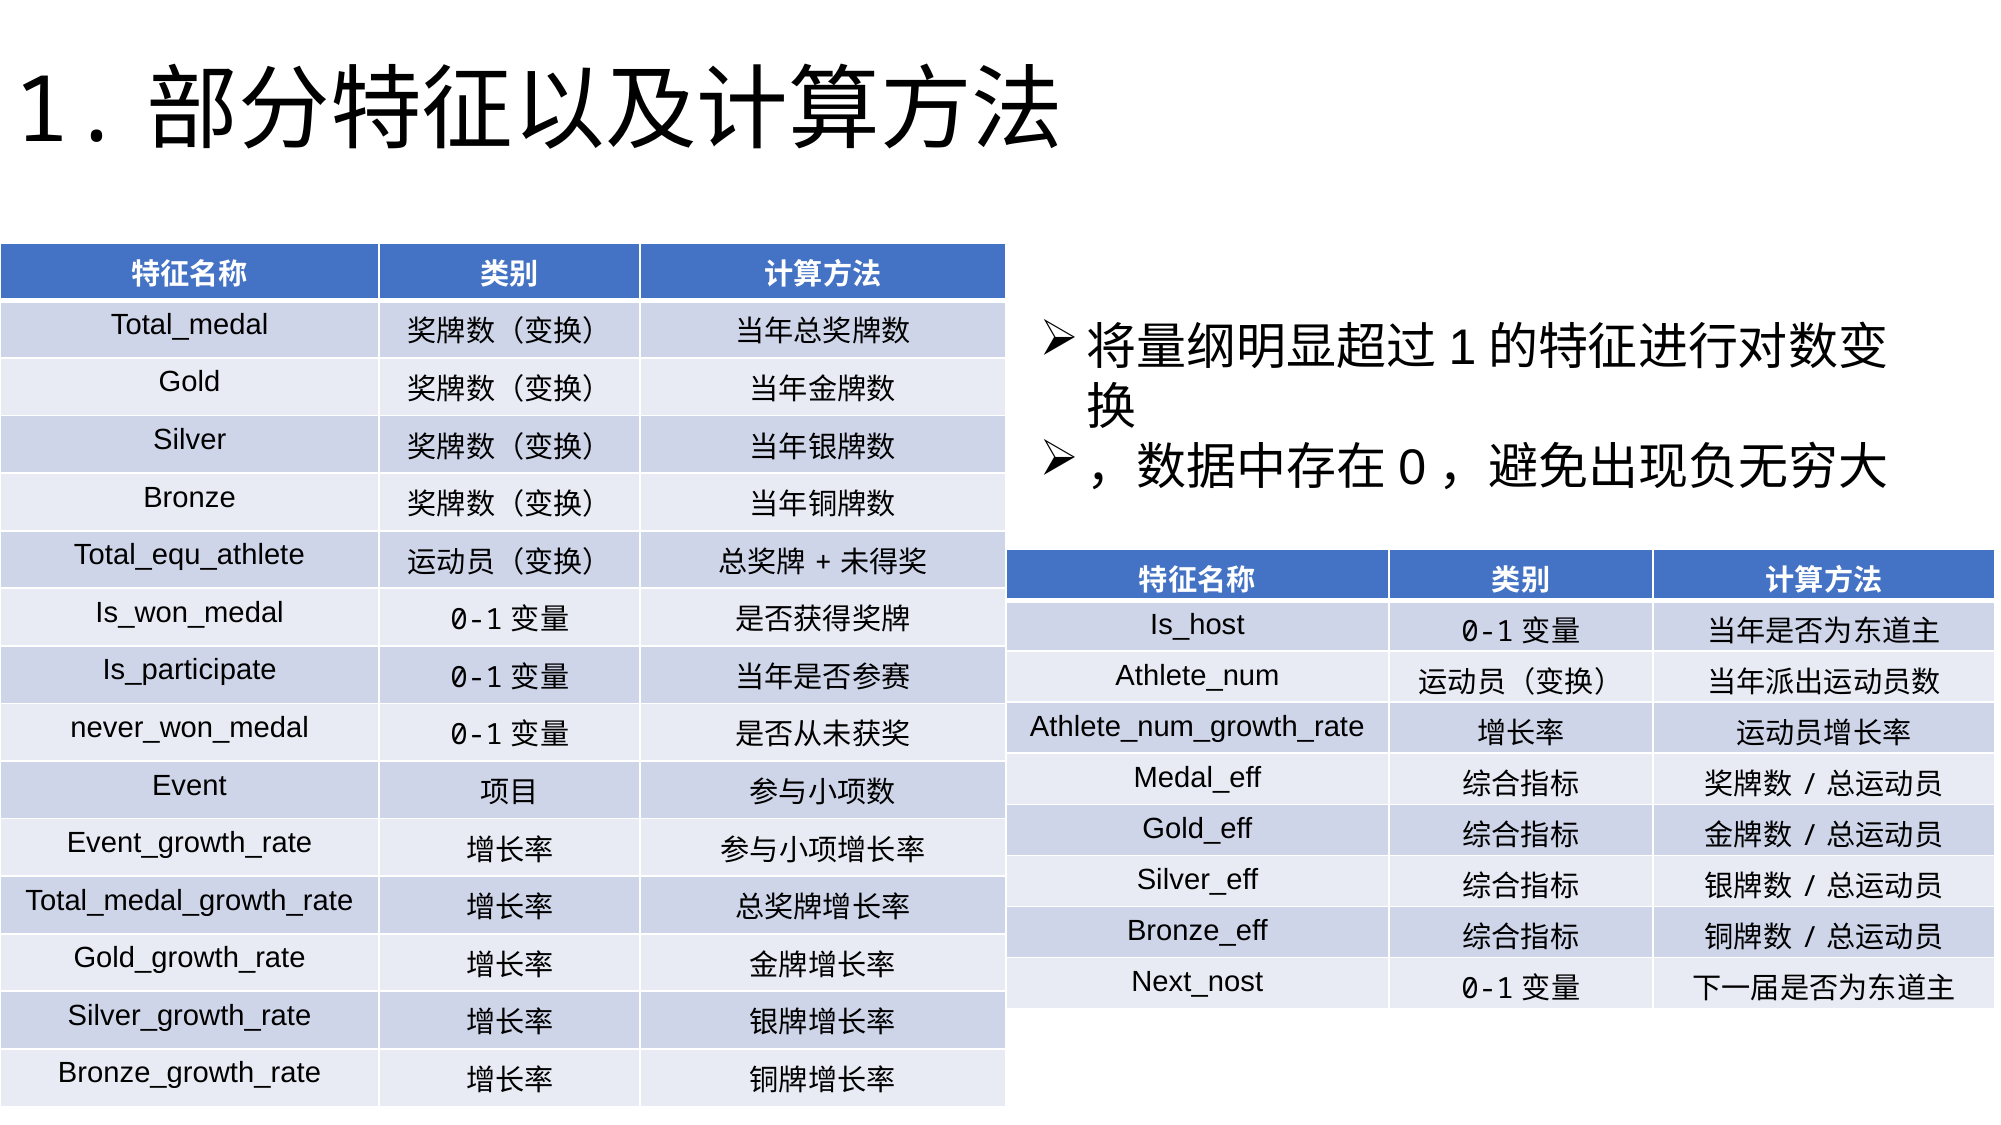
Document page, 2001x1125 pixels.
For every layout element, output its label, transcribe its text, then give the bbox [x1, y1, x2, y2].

table_cell 奖牌数（变换） [380, 303, 639, 357]
table_cell 下一届是否为东道主 [1654, 958, 1994, 1008]
table_cell 增长率 [380, 992, 639, 1048]
table_cell 运动员（变换） [1390, 652, 1652, 701]
table_cell 0-1变量 [1390, 603, 1652, 650]
table_cell 奖牌数（变换） [380, 474, 639, 530]
table_cell Event_growth_rate [1, 819, 378, 875]
text_box 1.部分特征以及计算方法 [0, 42, 1461, 168]
table_cell 奖牌数（变换） [380, 416, 639, 472]
table_cell 奖牌数/总运动员 [1654, 754, 1994, 804]
table_cell 综合指标 [1390, 754, 1652, 804]
table_cell 银牌增长率 [641, 992, 1005, 1048]
table_cell 增长率 [380, 1050, 639, 1106]
table_cell never_won_medal [1, 704, 378, 760]
table_cell Total_equ_athlete [1, 532, 378, 587]
table_cell 综合指标 [1390, 856, 1652, 906]
table_cell 0-1变量 [1390, 958, 1652, 1008]
table_cell 总奖牌+未得奖 [641, 532, 1005, 587]
table_cell Is_won_medal [1, 589, 378, 645]
table_cell 是否从未获奖 [641, 704, 1005, 760]
table_cell 金牌增长率 [641, 935, 1005, 990]
table_cell 参与小项数 [641, 762, 1005, 818]
table_cell Medal_eff [1007, 754, 1388, 804]
table_cell 铜牌数/总运动员 [1654, 907, 1994, 957]
table_cell Athlete_num_growth_rate [1007, 703, 1388, 752]
table_cell 当年是否参赛 [641, 647, 1005, 703]
table_cell 铜牌增长率 [641, 1050, 1005, 1106]
table_cell 0-1变量 [380, 589, 639, 645]
table_cell 运动员增长率 [1654, 703, 1994, 752]
table_header 计算方法 [1654, 550, 1994, 598]
table_cell 当年铜牌数 [641, 474, 1005, 530]
table_cell 奖牌数（变换） [380, 359, 639, 415]
table_cell Gold_growth_rate [1, 935, 378, 990]
table_cell Athlete_num [1007, 652, 1388, 701]
table_cell Total_medal_growth_rate [1, 877, 378, 933]
table_cell 当年是否为东道主 [1654, 603, 1994, 650]
table_cell 当年银牌数 [641, 416, 1005, 472]
table_cell 金牌数/总运动员 [1654, 805, 1994, 855]
table_cell 当年金牌数 [641, 359, 1005, 415]
table_cell Bronze [1, 474, 378, 530]
table_cell Next_nost [1007, 958, 1388, 1008]
table_cell Bronze_growth_rate [1, 1050, 378, 1106]
table_cell Silver_eff [1007, 856, 1388, 906]
table_header 特征名称 [1, 244, 378, 298]
table_header 类别 [1390, 550, 1652, 598]
table_cell 增长率 [380, 819, 639, 875]
table_cell Bronze_eff [1007, 907, 1388, 957]
table_header 类别 [380, 244, 639, 298]
table_header 计算方法 [641, 244, 1005, 298]
table_cell Gold_eff [1007, 805, 1388, 855]
table_cell 0-1变量 [380, 647, 639, 703]
table_cell 增长率 [1390, 703, 1652, 752]
table_cell 运动员（变换） [380, 532, 639, 587]
table_cell Total_medal [1, 303, 378, 357]
table_cell Event [1, 762, 378, 818]
table_cell 项目 [380, 762, 639, 818]
table_cell Is_participate [1, 647, 378, 703]
table_cell 综合指标 [1390, 805, 1652, 855]
table_cell Gold [1, 359, 378, 415]
table_cell 当年派出运动员数 [1654, 652, 1994, 701]
table_cell 银牌数/总运动员 [1654, 856, 1994, 906]
table_header 特征名称 [1007, 550, 1388, 598]
table_cell 是否获得奖牌 [641, 589, 1005, 645]
table_cell 增长率 [380, 935, 639, 990]
table_cell 参与小项增长率 [641, 819, 1005, 875]
table_cell 增长率 [380, 877, 639, 933]
table_cell 0-1变量 [380, 704, 639, 760]
table_cell 综合指标 [1390, 907, 1652, 957]
table_cell 当年总奖牌数 [641, 303, 1005, 357]
table_cell Is_host [1007, 603, 1388, 650]
table_cell 总奖牌增长率 [641, 877, 1005, 933]
table_cell Silver_growth_rate [1, 992, 378, 1048]
table_cell Silver [1, 416, 378, 472]
